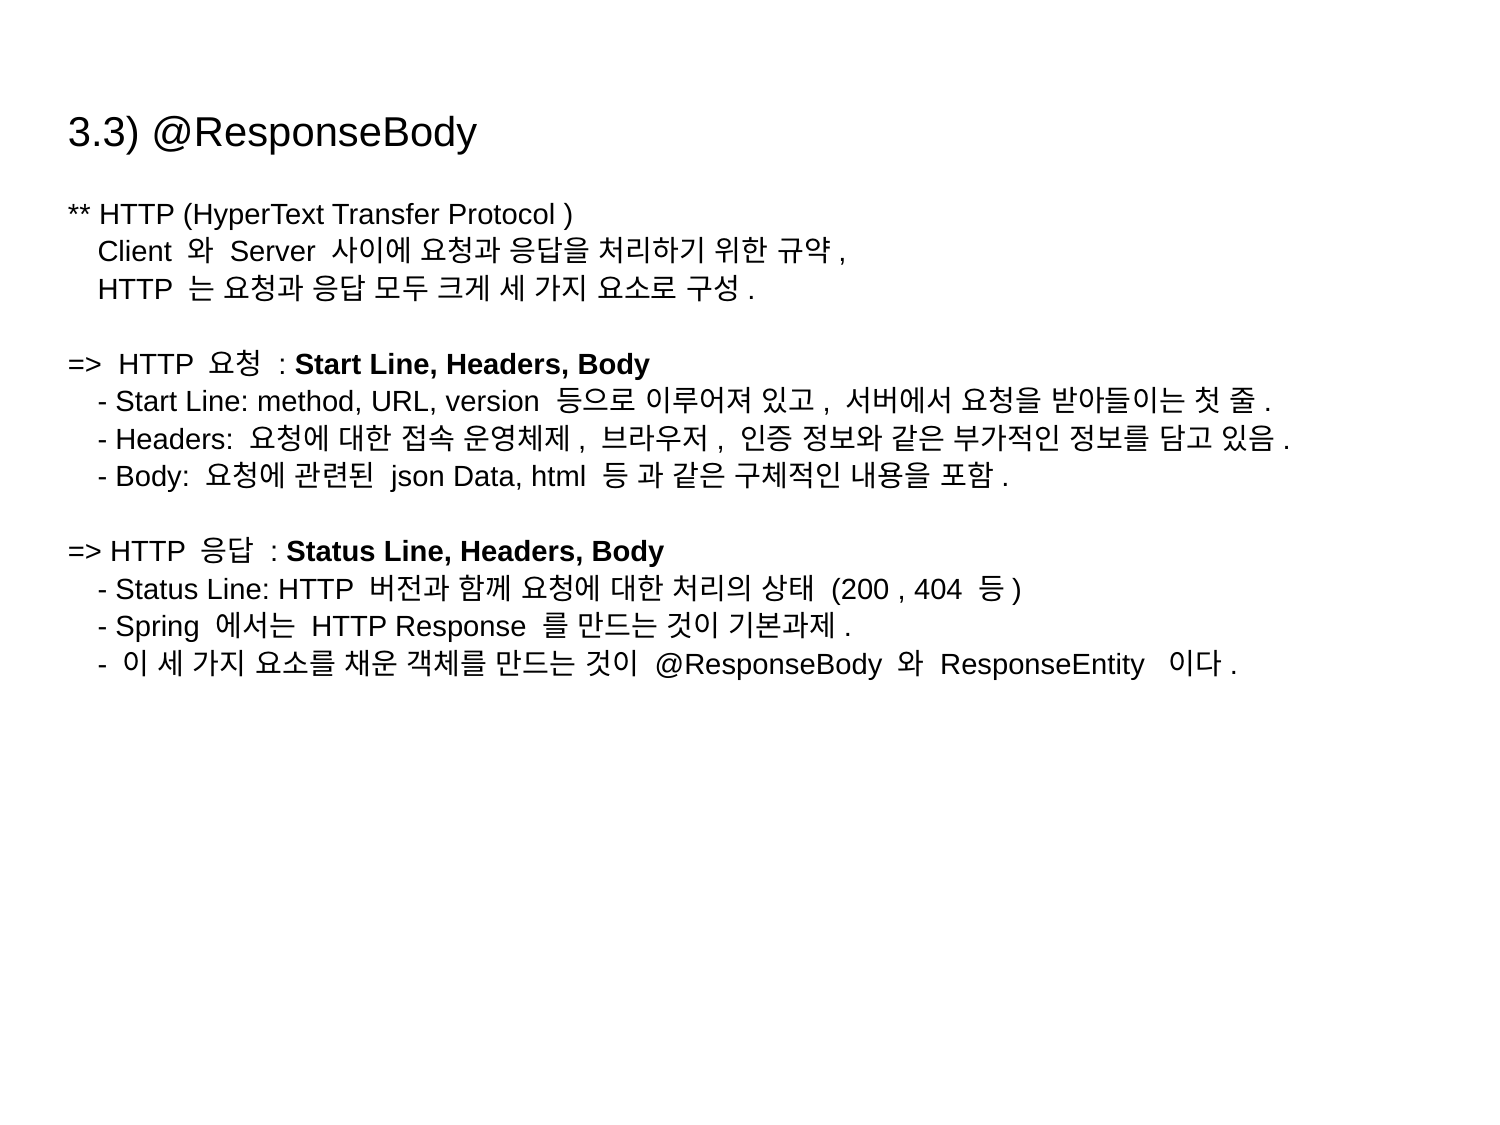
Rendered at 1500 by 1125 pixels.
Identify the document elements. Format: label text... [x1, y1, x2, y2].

text_box 3.3) @ResponseBody ** HTTP (HyperText Transfer Protocol ) Client 와 Server 사이에 요청과 응답을 처리하기 위한 규약, HTTP 는 요청과 응답 모두 크게 세 가지 요소로 구성. => HTTP 요청 : Start Line, Headers, Body - Start Line: method, URL, version 등으로 이루어져 있고, 서버에서 요청을 받아들이는 첫 줄. - Headers: 요청에 대한 접속 운영체제, 브라우저, 인증 정보와 같은 부가적인 정보를 담고 있음. - Body: 요청에 관련된 json Data, html 등 과 같은 구체적인 내용을 포함. => HTTP 응답 : Status Line, Headers, Body - Status Line: HTTP 버전과 함께 요청에 대한 처리의 상태 (200 , 404 등) - Spring 에서는 HTTP Response 를 만드는 것이 기본과제. - 이 세 가지 요소를 채운 객체를 만드는 것이 @ResponseBody 와 ResponseEntity 이다. [53, 101, 1436, 688]
